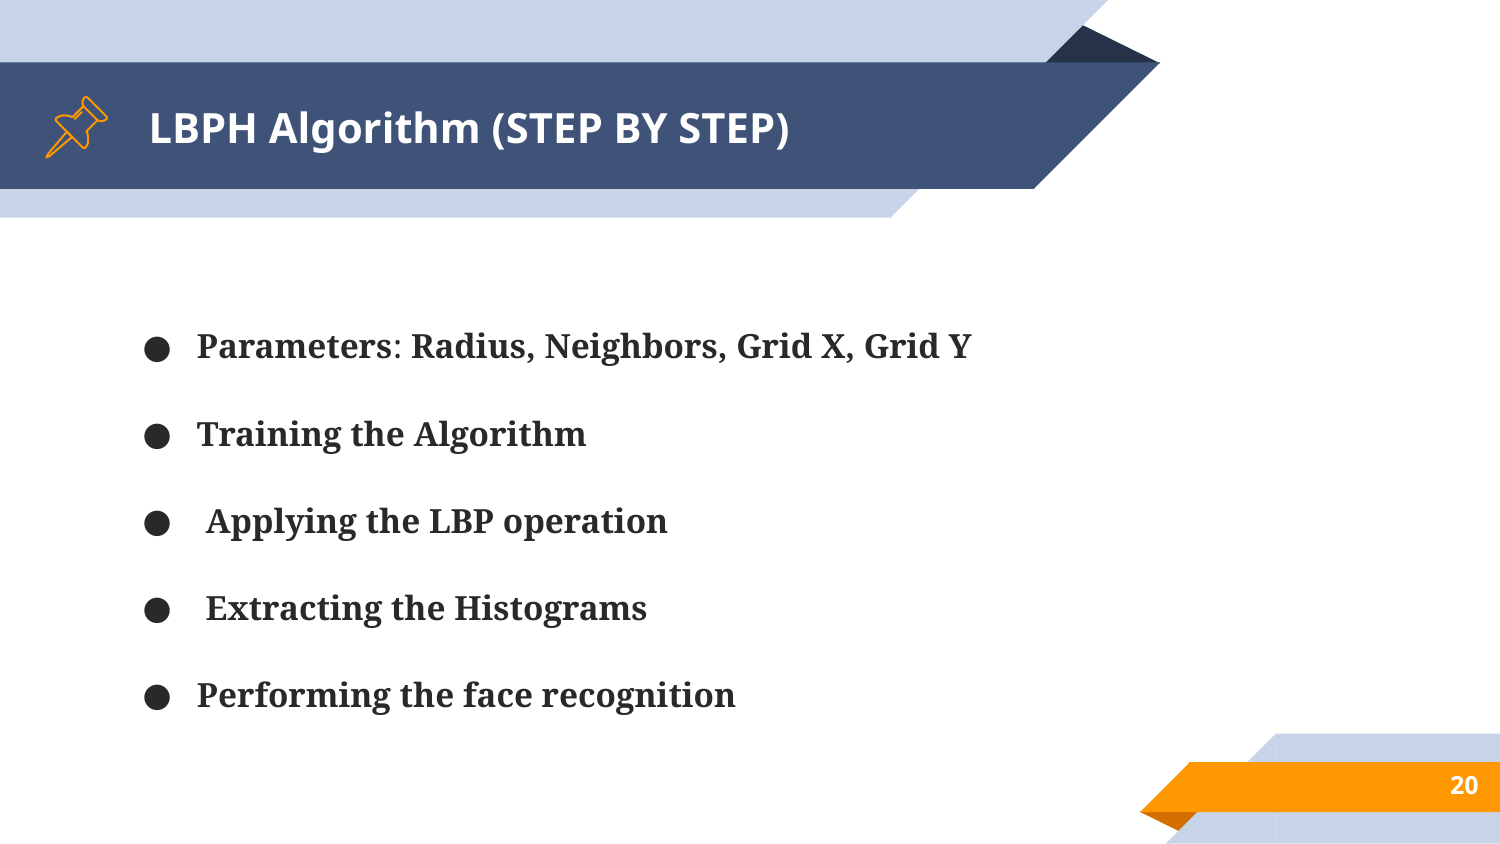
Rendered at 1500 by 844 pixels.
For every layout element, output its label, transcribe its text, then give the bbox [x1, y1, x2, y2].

title LBPH Algorithm (STEP BY STEP) [133, 64, 1035, 190]
text_box Parameters: Radius, Neighbors, Grid X, Grid Y Training the Algorithm Applying the LBP operation Extracting the Histograms Performing the face recognition [106, 263, 1280, 729]
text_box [45, 96, 108, 158]
slide_number ‹#› [1249, 760, 1494, 813]
